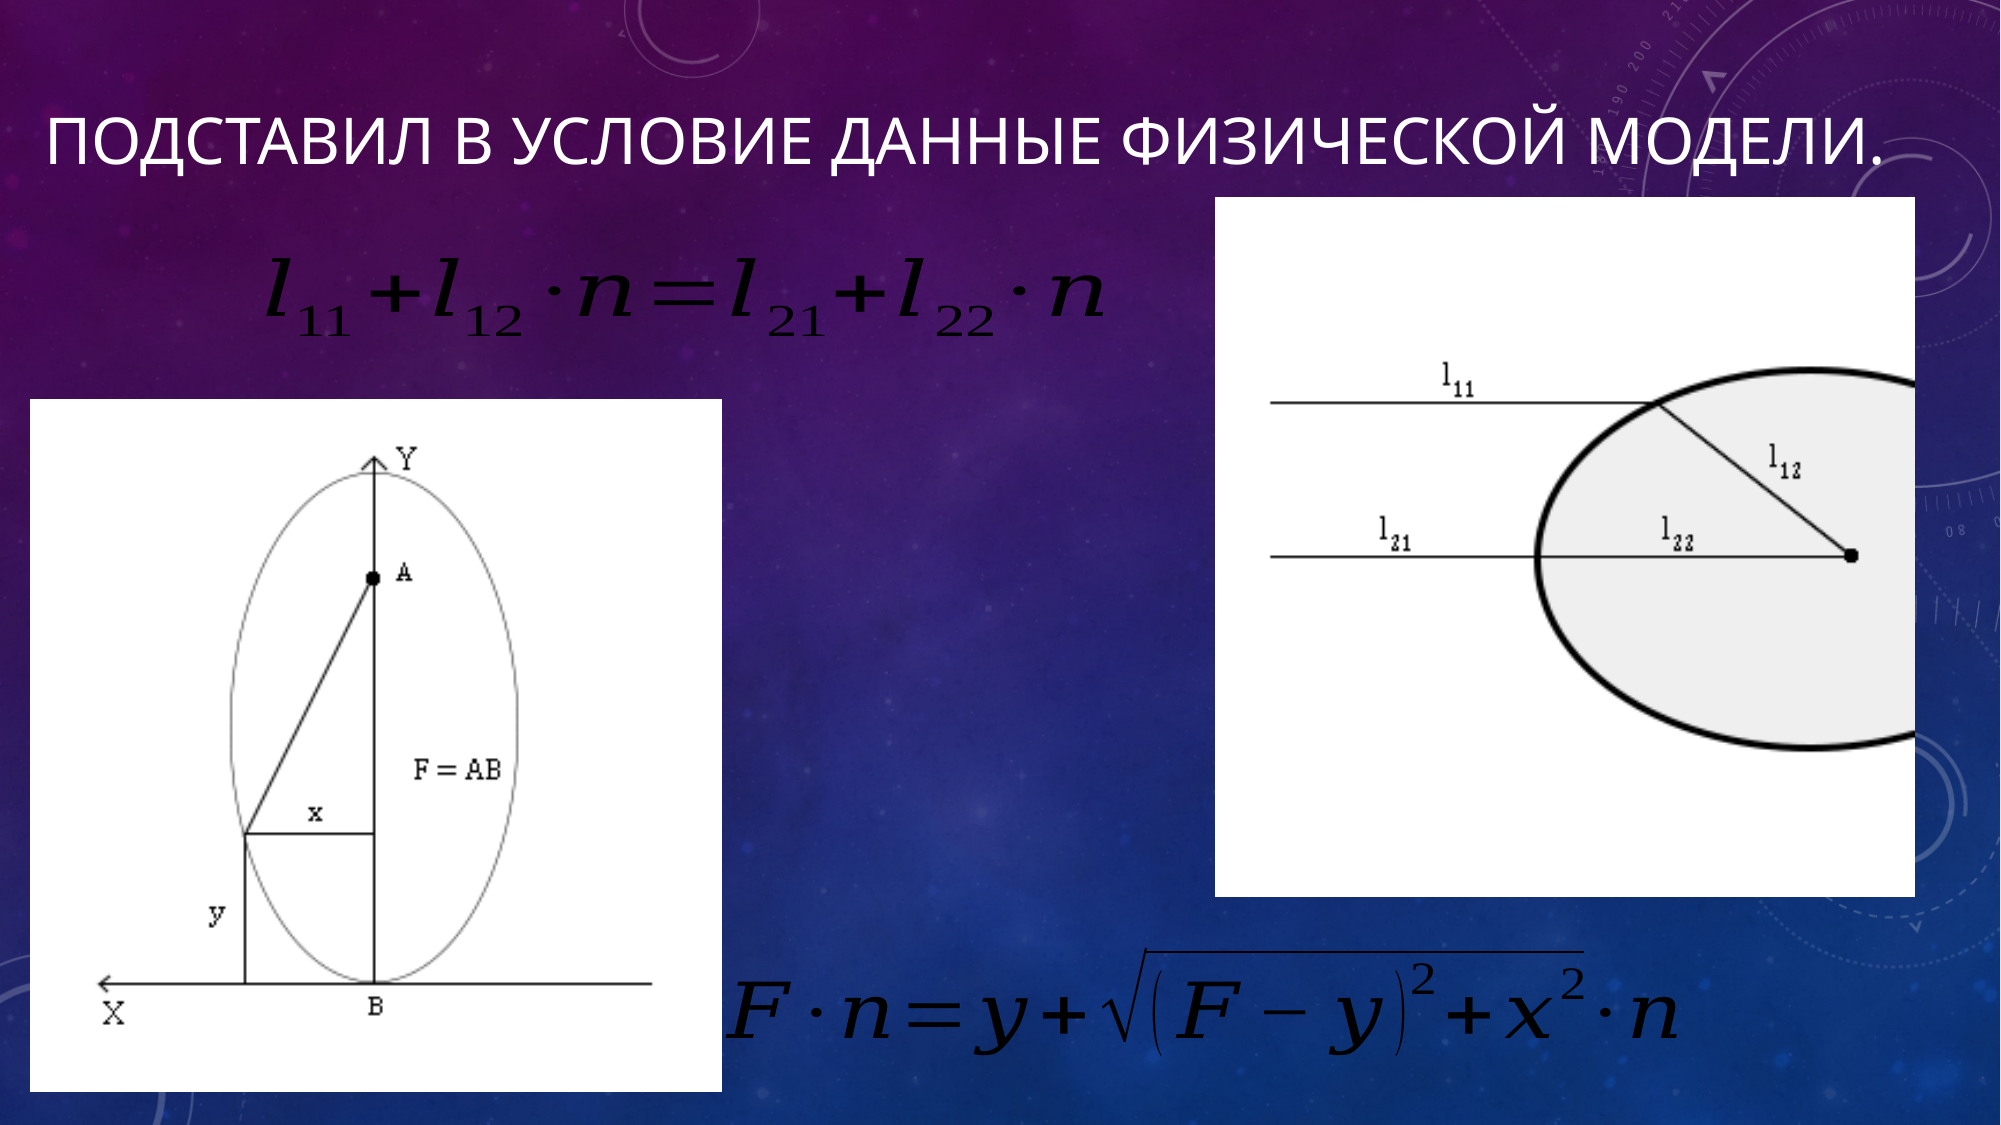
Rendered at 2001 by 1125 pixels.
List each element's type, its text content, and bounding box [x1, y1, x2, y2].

title Подставил в условие данные физической модели. [29, 57, 1997, 297]
picture [0, 0, 2001, 1125]
